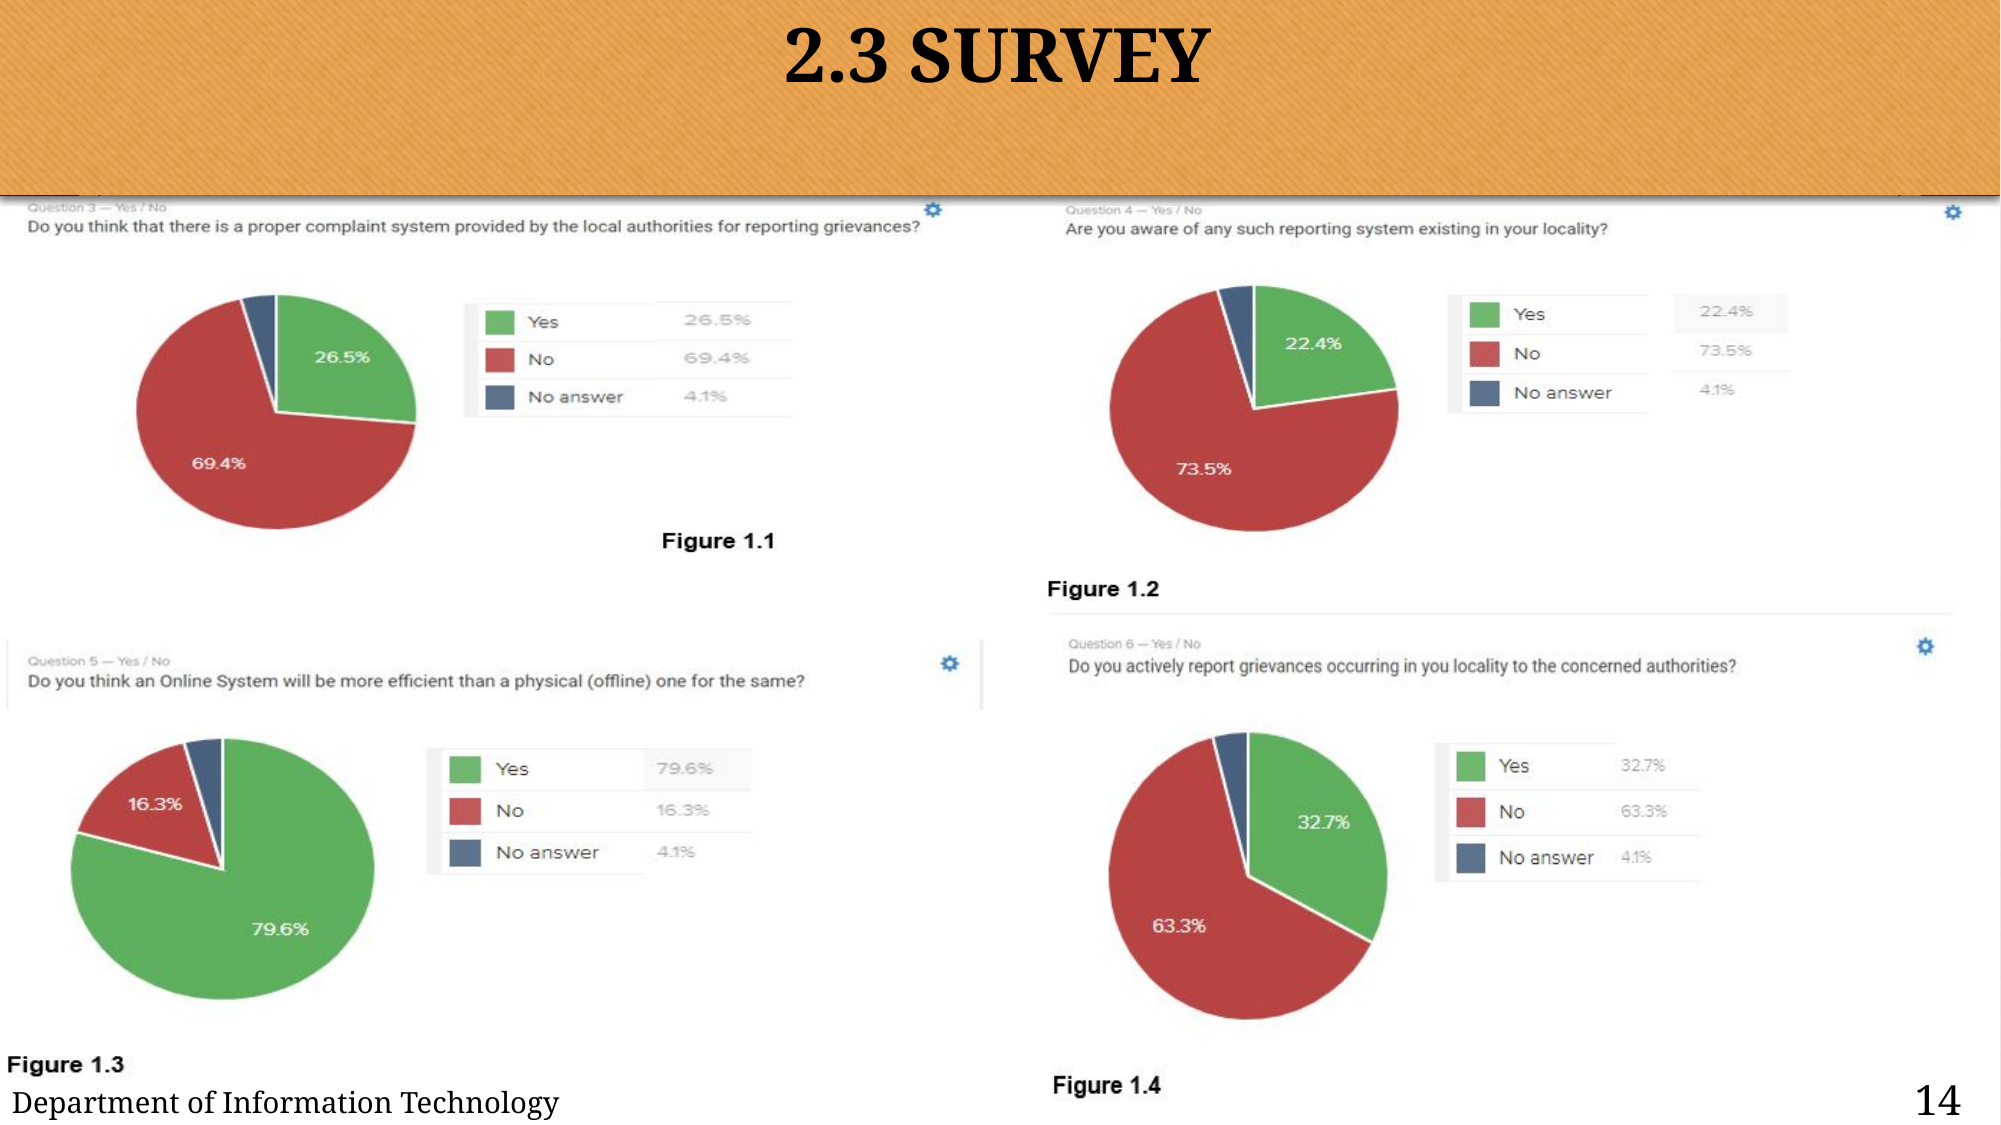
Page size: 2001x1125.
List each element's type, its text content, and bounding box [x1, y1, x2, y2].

text_box 2.3 SURVEY [0, 0, 2000, 195]
picture [0, 0, 2001, 1125]
